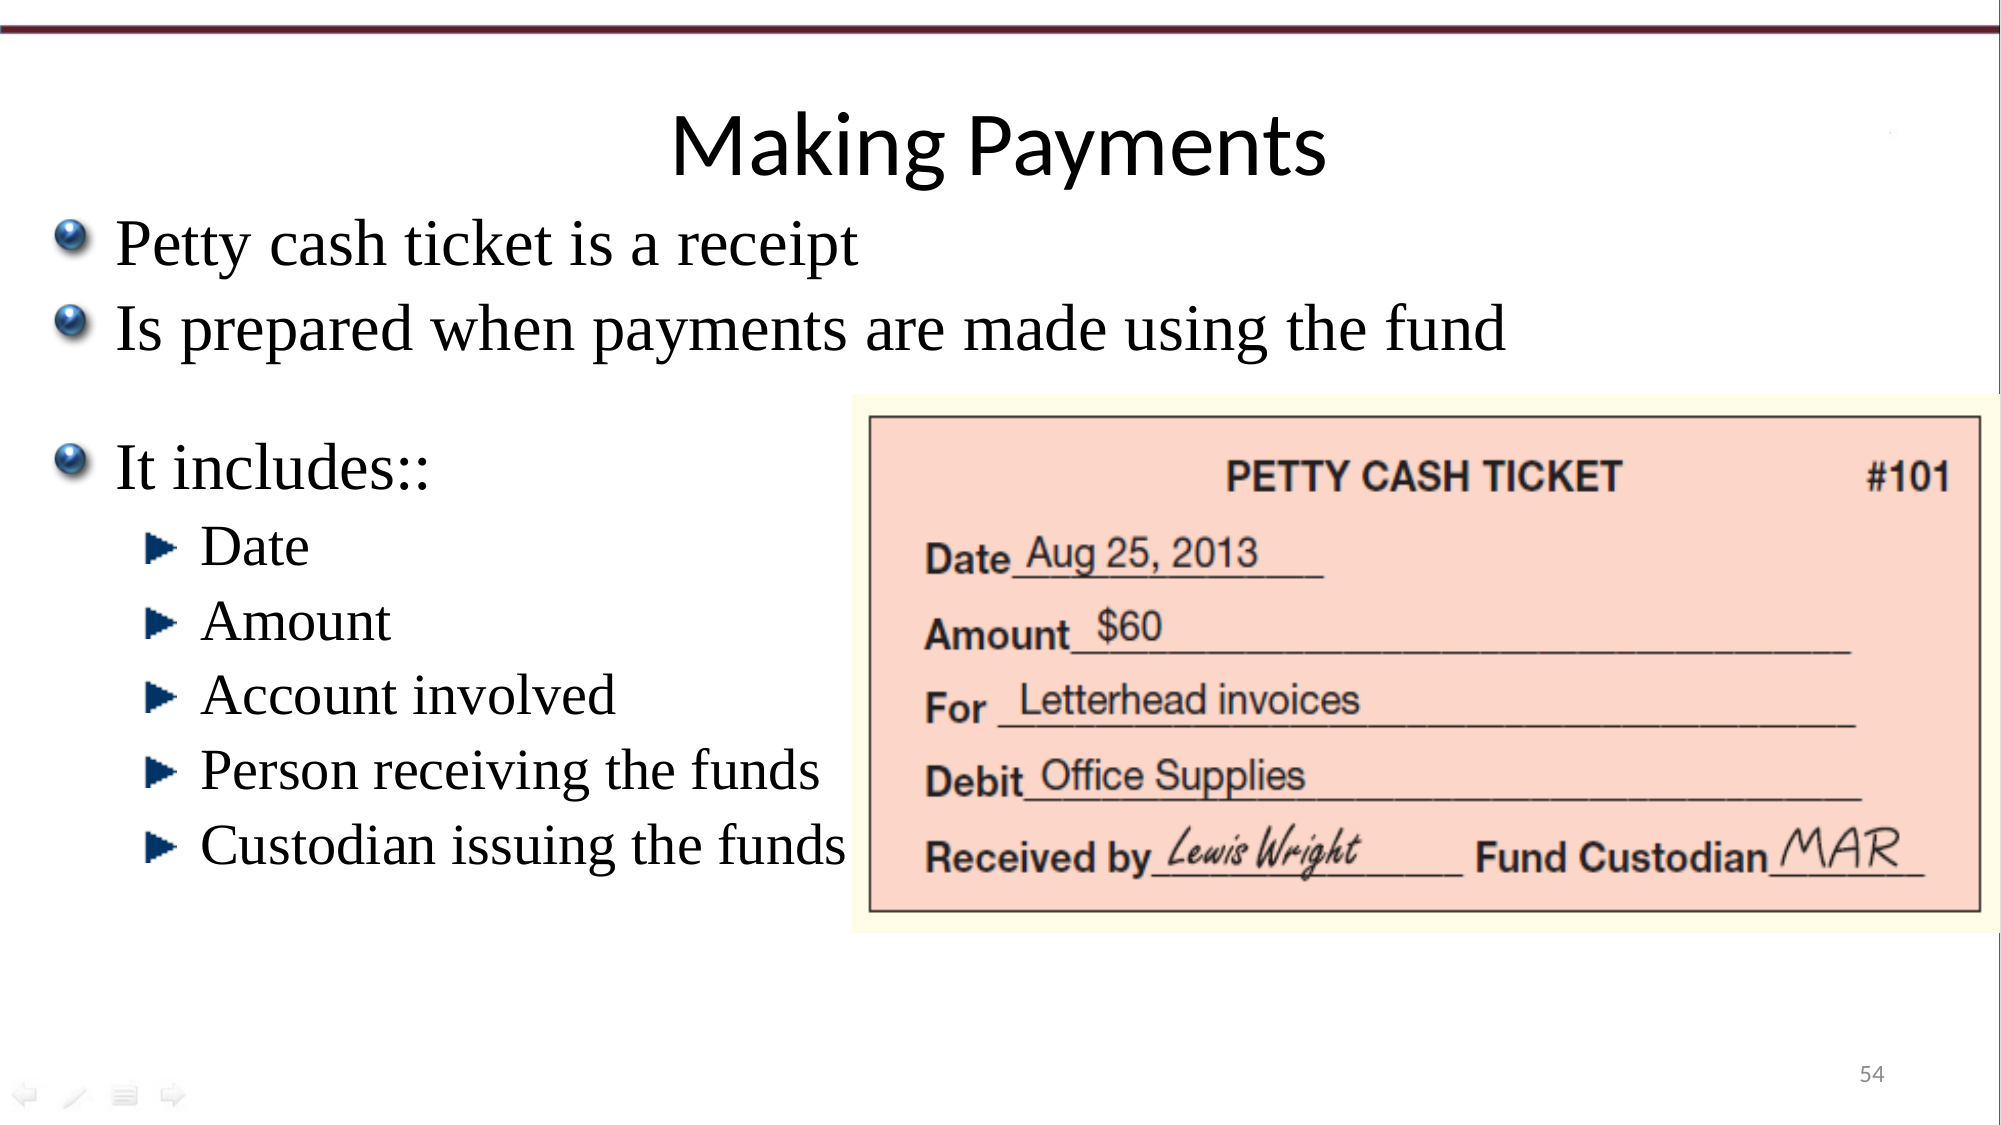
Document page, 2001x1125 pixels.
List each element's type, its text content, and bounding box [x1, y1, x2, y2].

picture [0, 0, 2001, 1125]
text_box Petty cash ticket is a receipt Is prepared when payments are made using the fund It includes:: Date Amount Account involved Person receiving the funds Custodian issuing the funds [50, 207, 1884, 877]
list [851, 393, 2000, 933]
title Making Payments [99, 45, 1900, 233]
slide_number 54 [1433, 1042, 1900, 1103]
